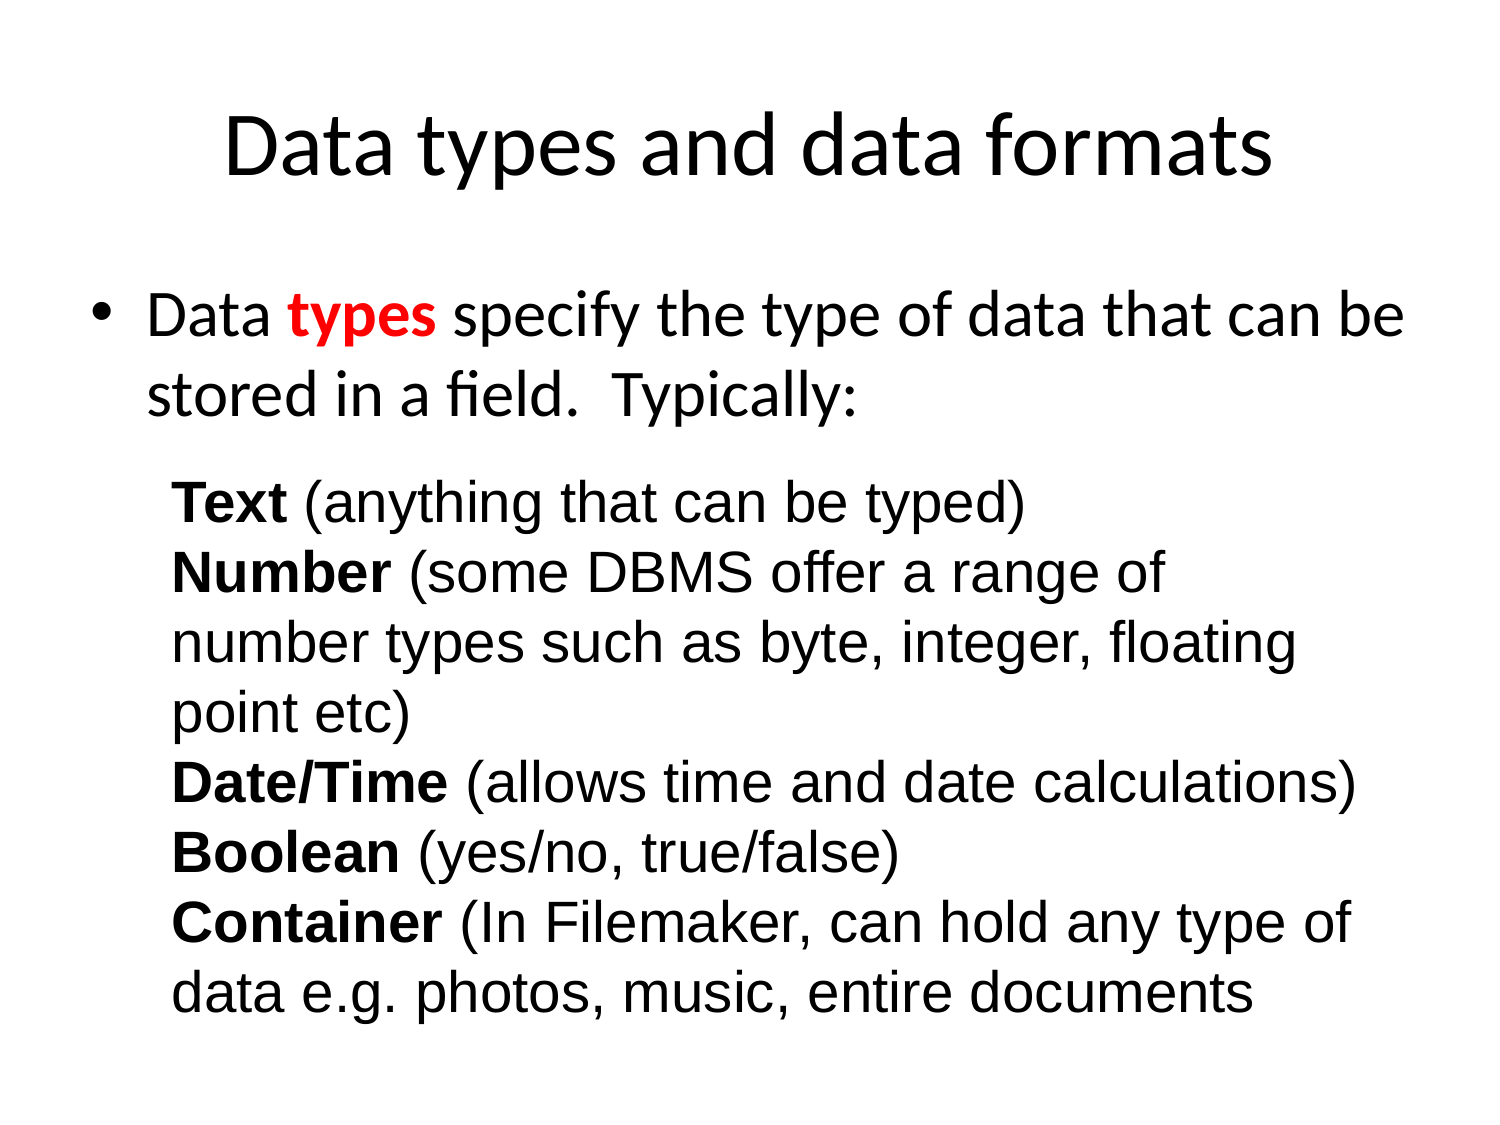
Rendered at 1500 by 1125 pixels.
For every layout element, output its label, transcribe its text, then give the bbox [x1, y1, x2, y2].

list Data types specify the type of data that can be stored in a field. Typically: [75, 262, 1425, 469]
text_box Text (anything that can be typed) Number (some DBMS offer a range of number types such as byte, integer, floating point etc) Date/Time (allows time and date calculations) Boolean (yes/no, true/false) Container (In Filemaker, can hold any type of data e.g. photos, music, entire documents [82, 456, 1383, 1032]
title Data types and data formats [75, 45, 1425, 233]
